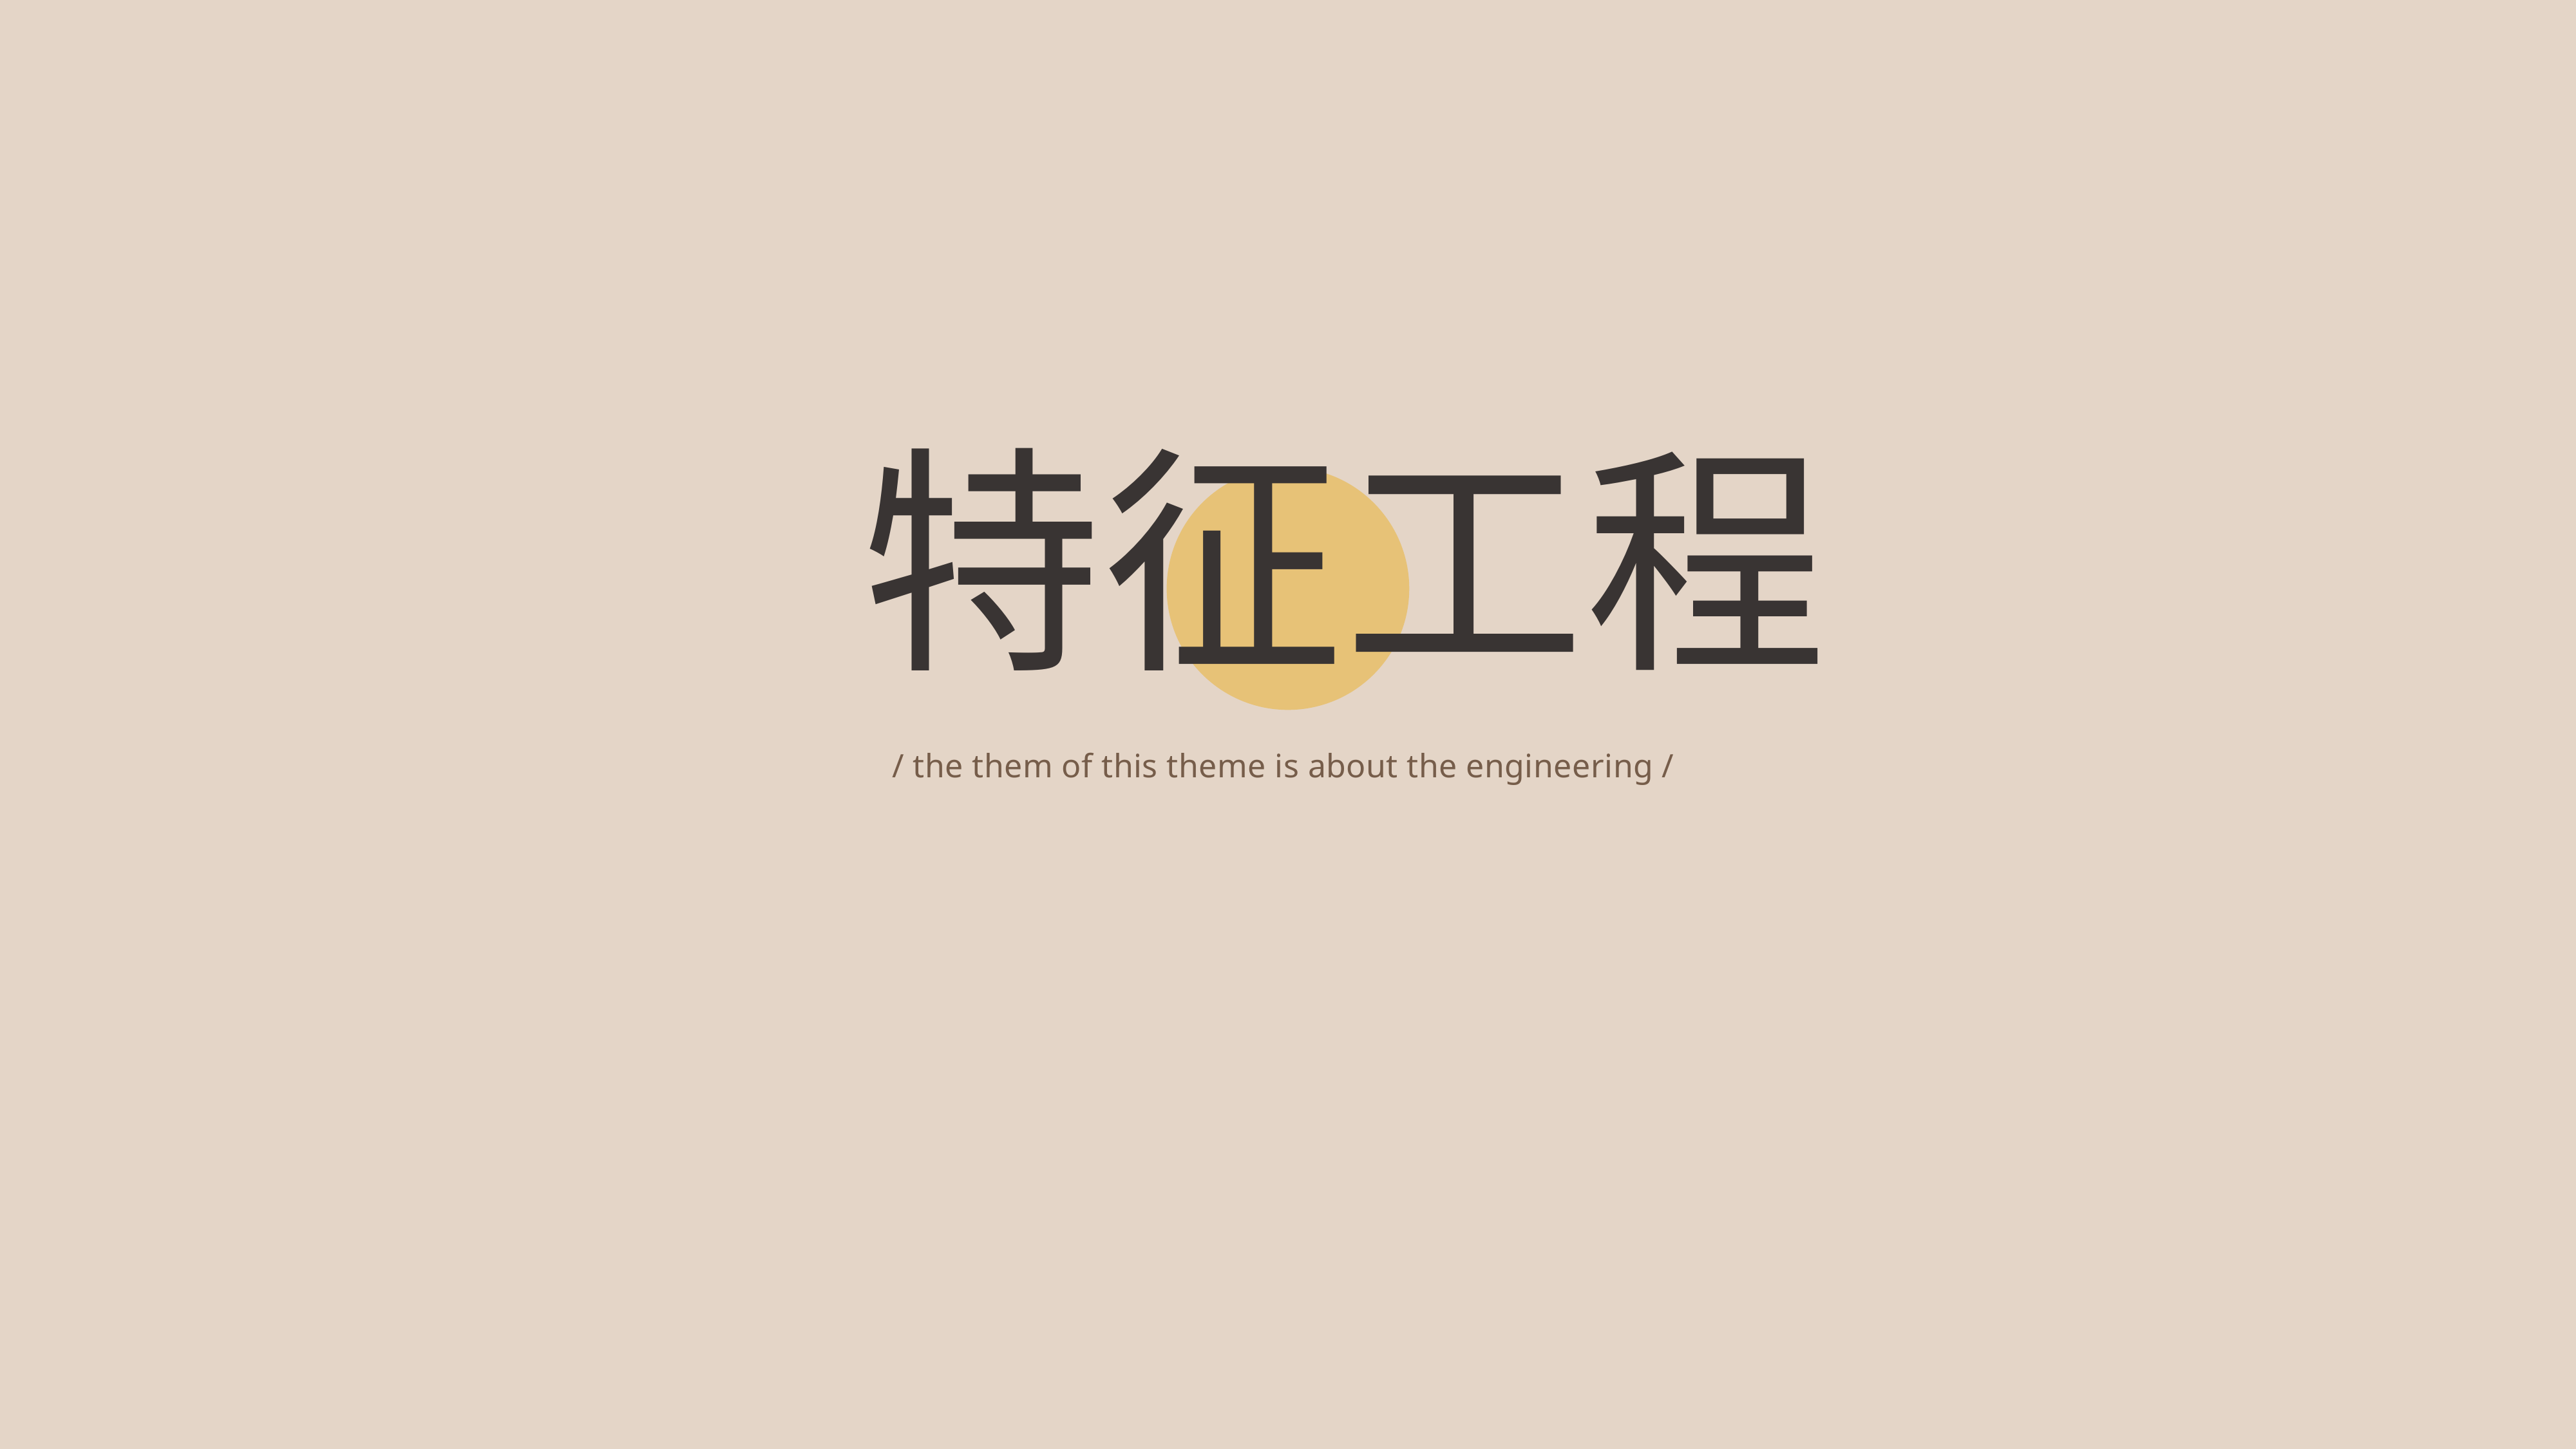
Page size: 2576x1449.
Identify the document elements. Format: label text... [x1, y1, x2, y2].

text_box / the them of this theme is about the engineering / [886, 744, 1689, 790]
text_box 特征工程 [855, 437, 1886, 709]
